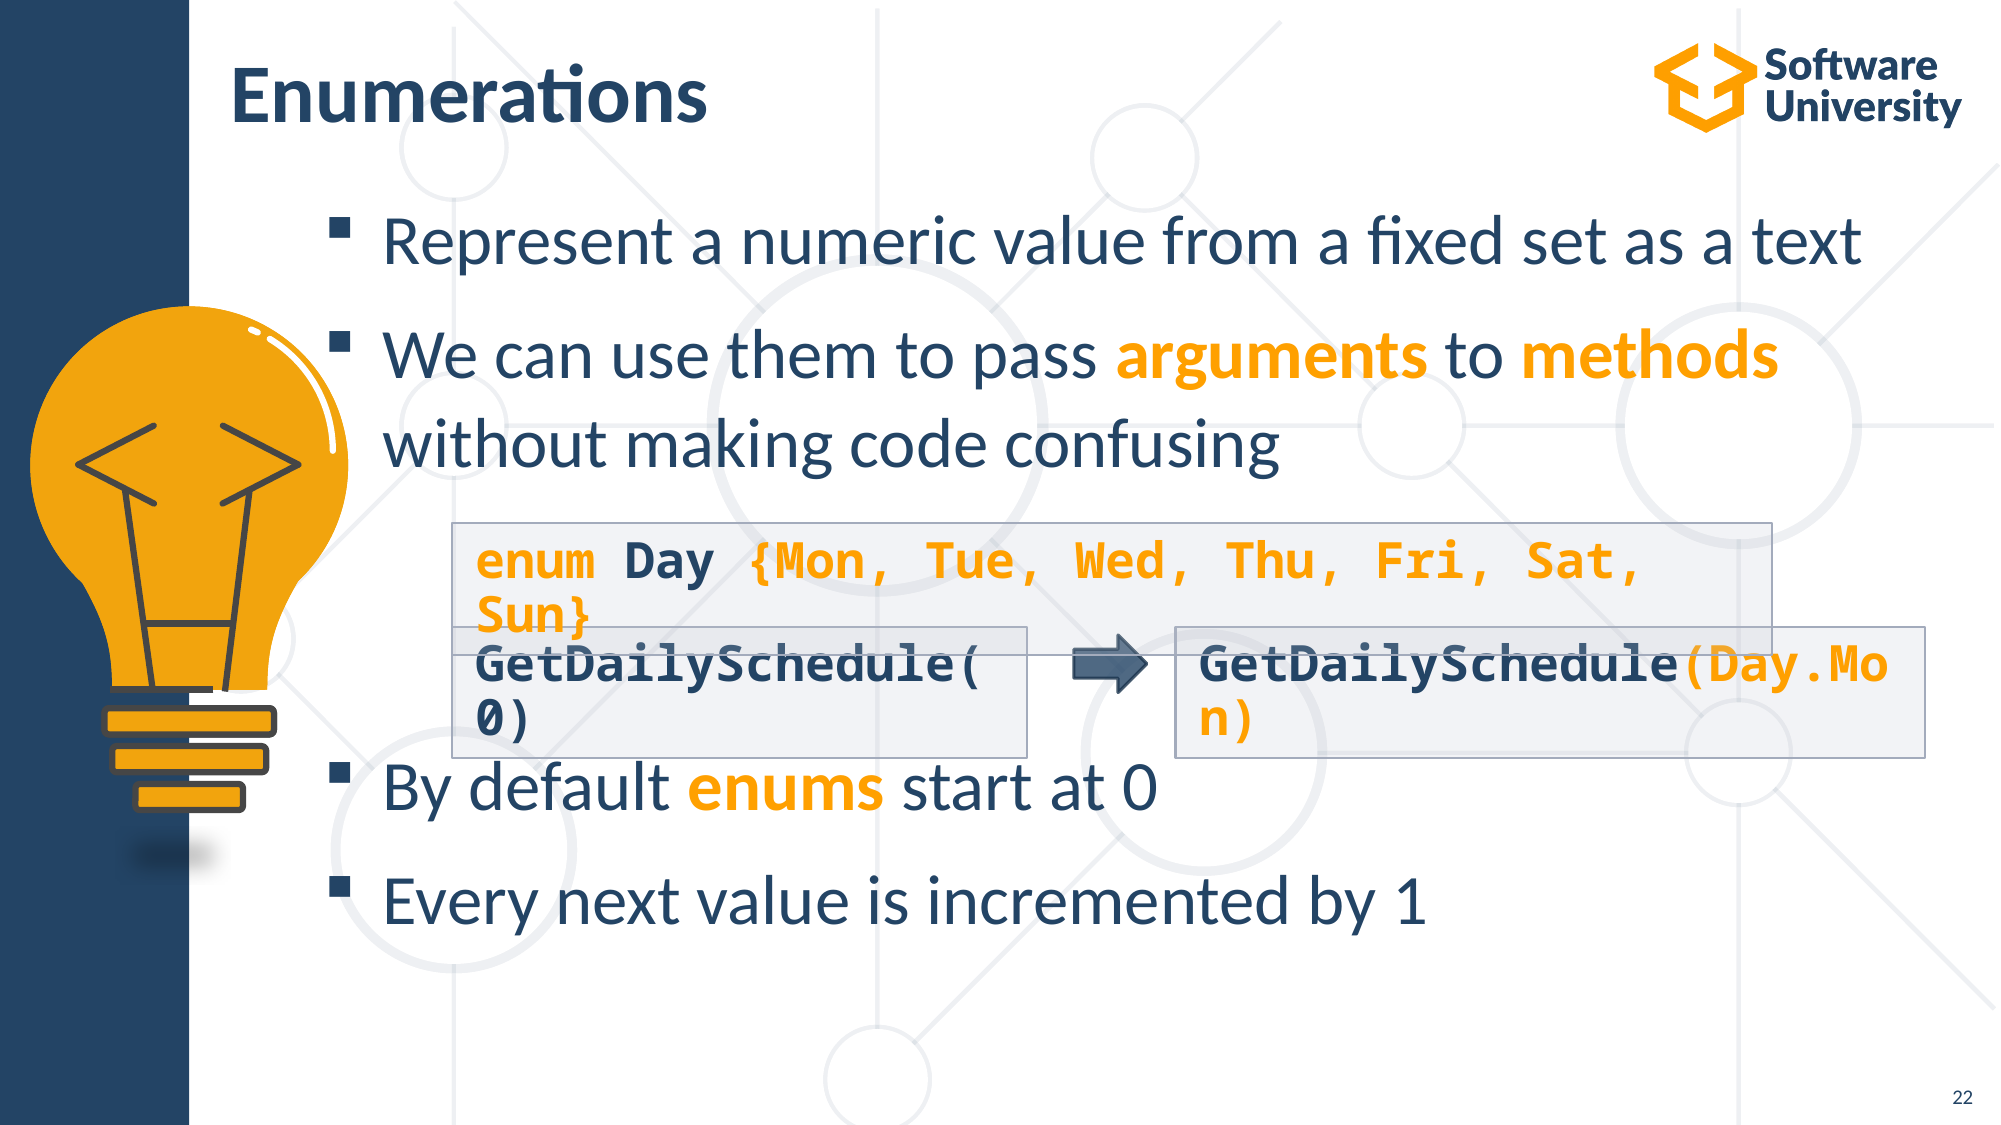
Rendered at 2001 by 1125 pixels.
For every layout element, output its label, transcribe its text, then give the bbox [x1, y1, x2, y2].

text_box GetDailySchedule(Day.Mon) [1175, 626, 1925, 759]
text_box enum Day {Mon, Tue, Wed, Thu, Fri, Sat, Sun} [451, 523, 1772, 655]
list Represent a numeric value from a fixed set as a text We can use them to pass arguments to methods without making code confusing By default enums start at 0 Every next value is incremented by 1 [306, 183, 1968, 1094]
picture [1641, 31, 1973, 145]
text_box 22 [1927, 1067, 1989, 1117]
text_box [1071, 655, 1149, 695]
title Enumerations [212, 16, 1628, 162]
text_box GetDailySchedule(0) [451, 655, 1027, 759]
